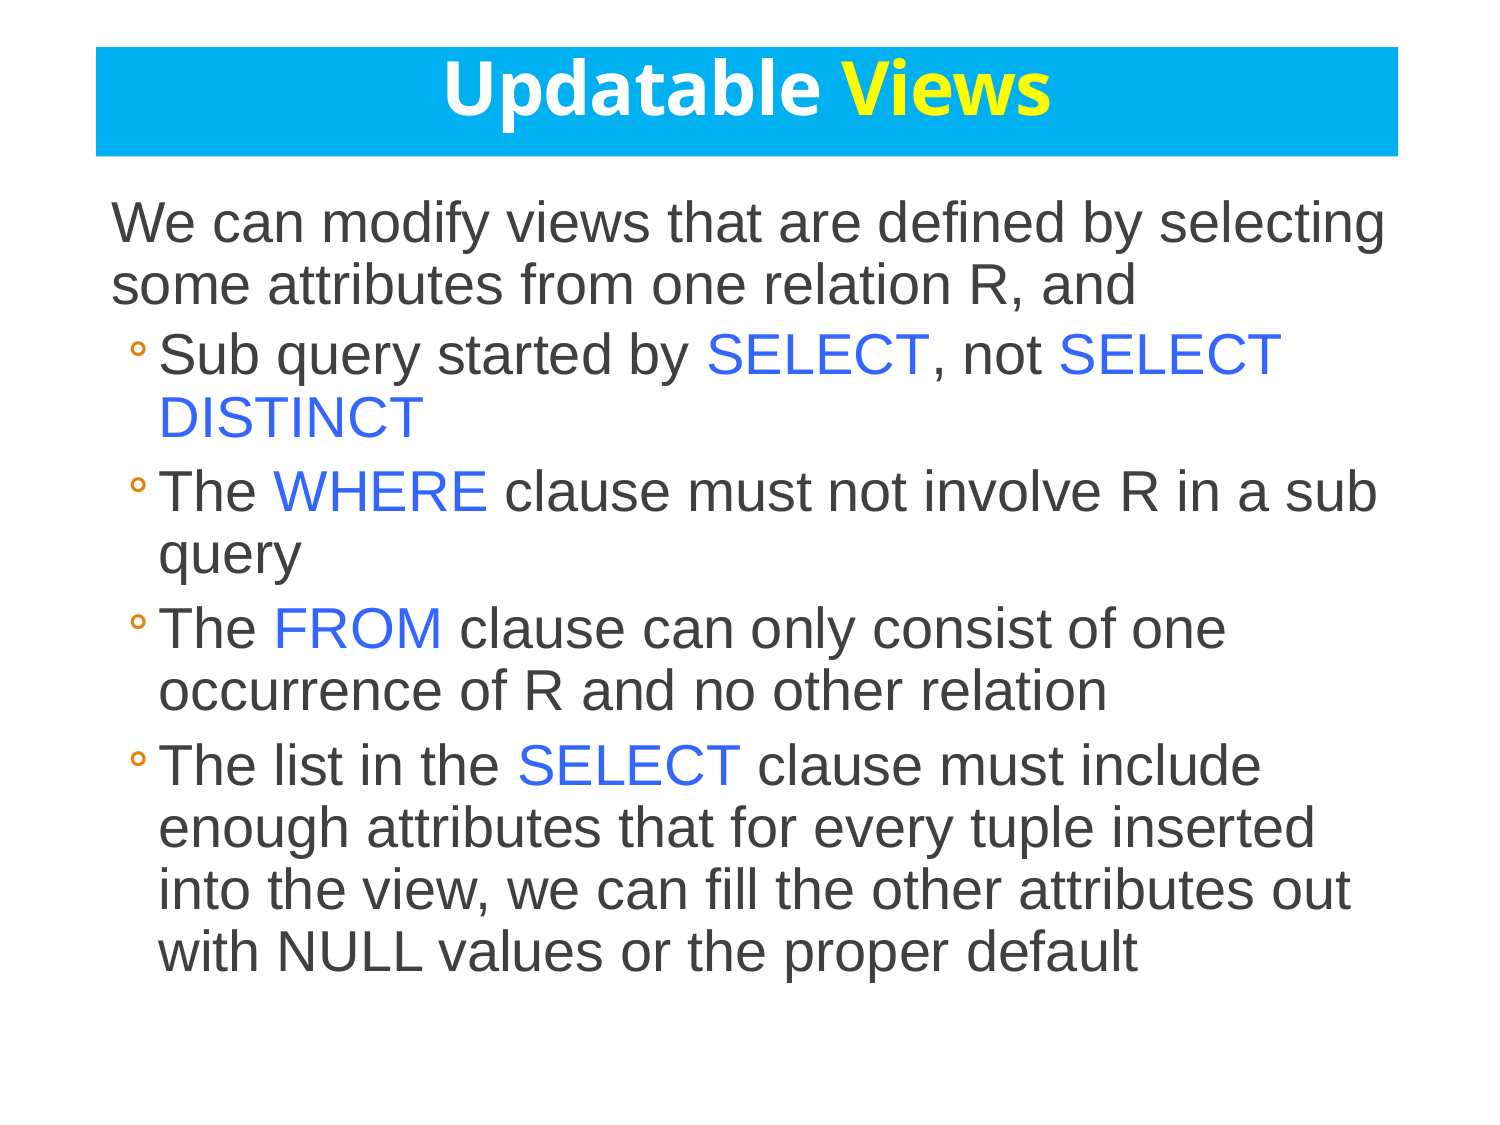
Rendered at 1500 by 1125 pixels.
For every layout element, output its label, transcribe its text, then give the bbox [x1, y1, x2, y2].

title Updatable Views [96, 47, 1399, 157]
list We can modify views that are defined by selecting some attributes from one relation R, and Sub query started by SELECT, not SELECT DISTINCT The WHERE clause must not involve R in a sub query The FROM clause can only consist of one occurrence of R and no other relation The list in the SELECT clause must include enough attributes that for every tuple inserted into the view, we can fill the other attributes out with NULL values or the proper default [96, 185, 1399, 1047]
